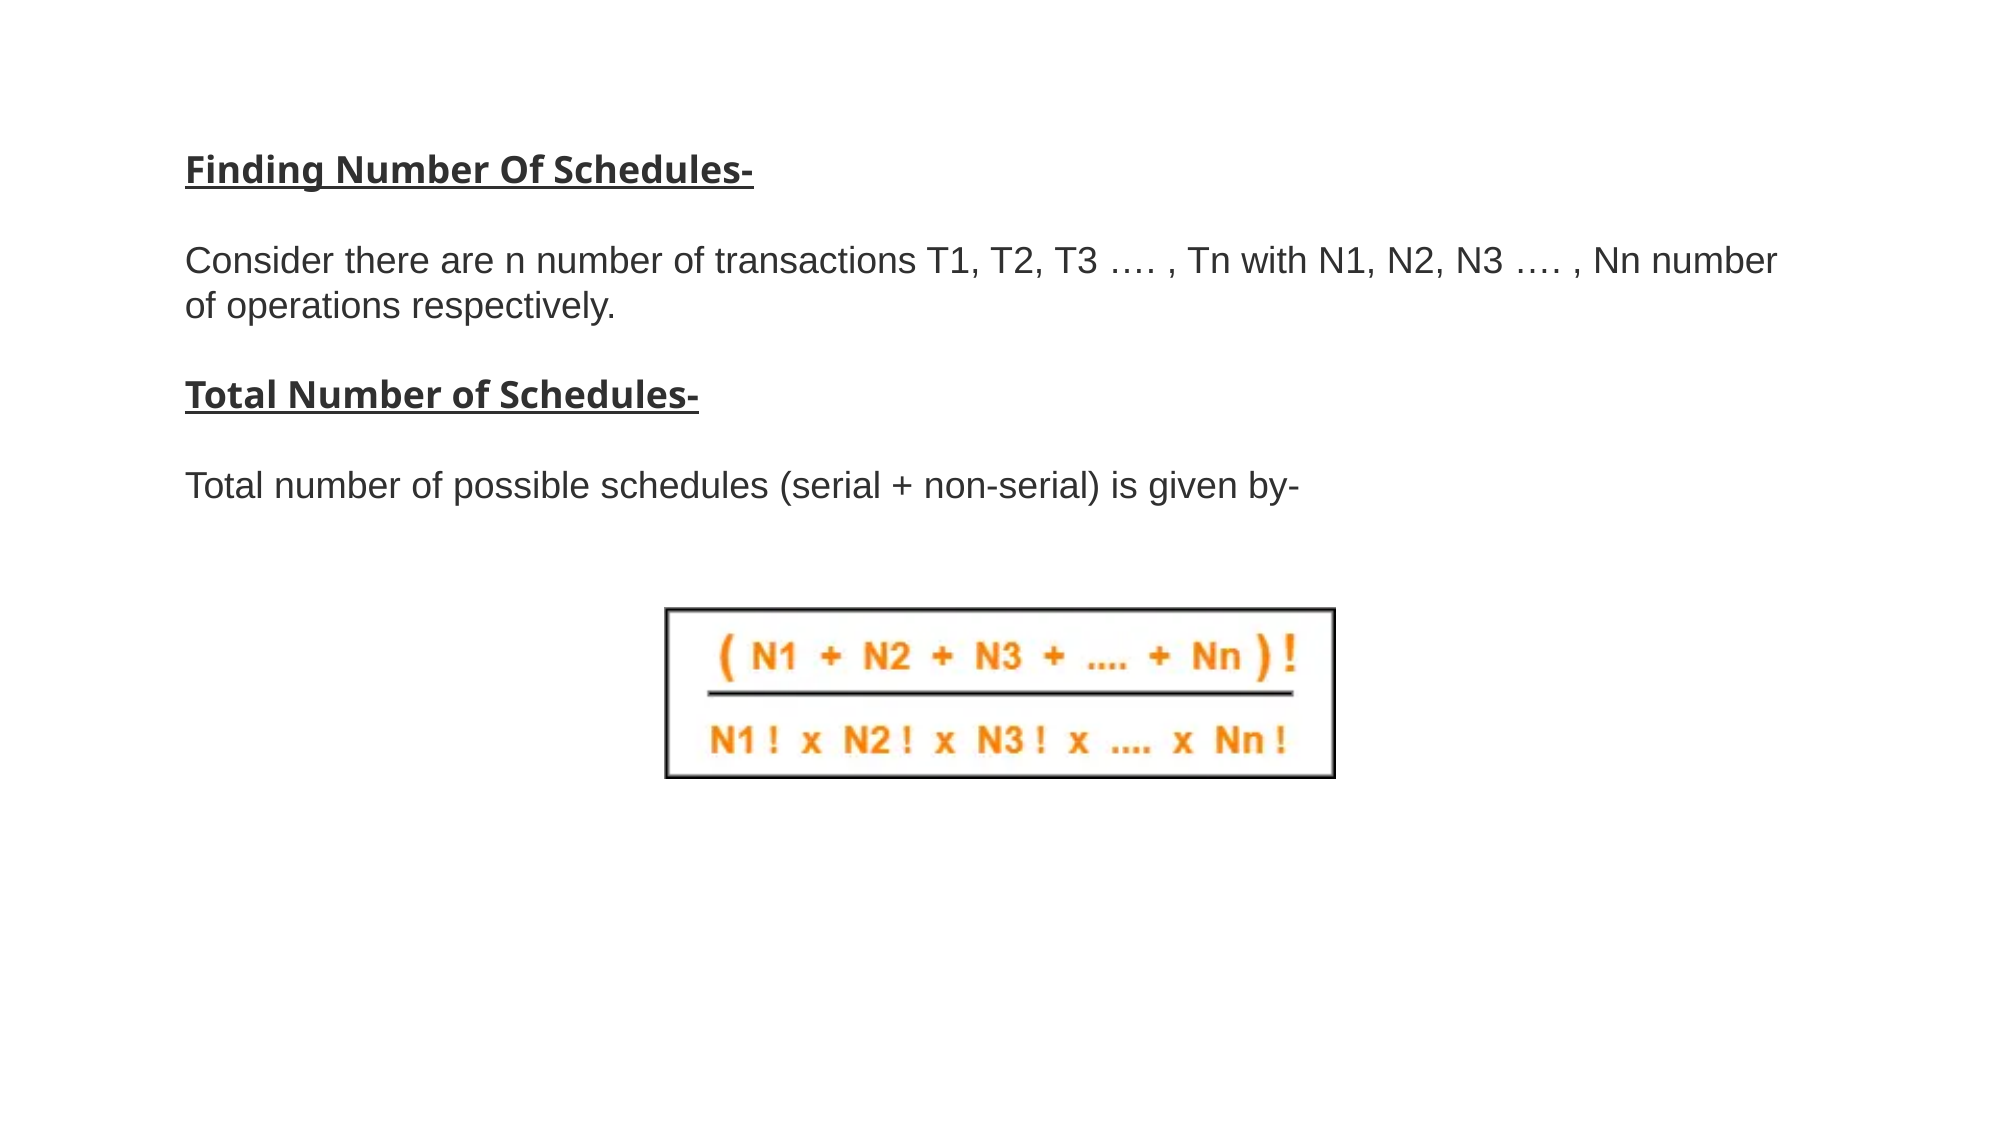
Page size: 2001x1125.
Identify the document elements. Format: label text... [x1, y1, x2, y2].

picture [664, 607, 1336, 779]
text_box Finding Number Of Schedules- Consider there are n number of transactions T1, T2, T3 …. , Tn with N1, N2, N3 …. , Nn number of operations respectively. Total Number of Schedules- Total number of possible schedules (serial + non-serial) is given by- [170, 138, 1832, 514]
